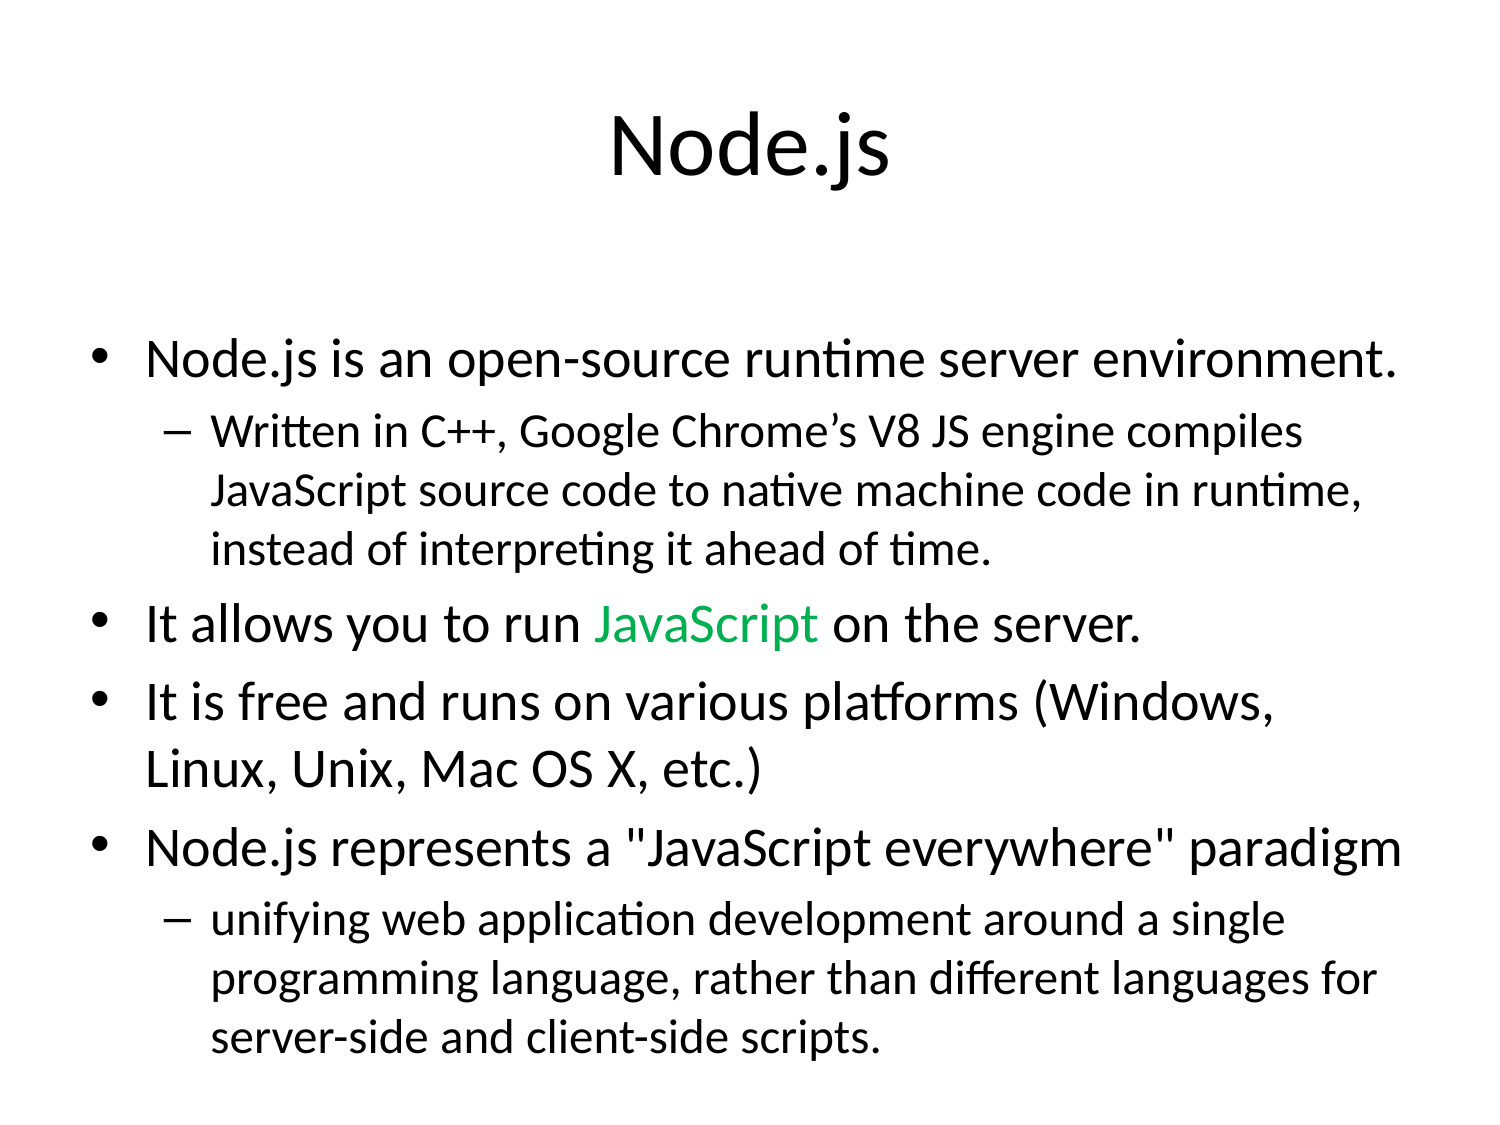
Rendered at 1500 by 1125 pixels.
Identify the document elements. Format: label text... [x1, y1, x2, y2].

title Node.js [75, 45, 1425, 233]
list Node.js is an open-source runtime server environment. Written in C++, Google Chrome’s V8 JS engine compiles JavaScript source code to native machine code in runtime, instead of interpreting it ahead of time. It allows you to run JavaScript on the server. It is free and runs on various platforms (Windows, Linux, Unix, Mac OS X, etc.) Node.js represents a "JavaScript everywhere" paradigm unifying web application development around a single programming language, rather than different languages for server-side and client-side scripts. [75, 314, 1425, 1094]
